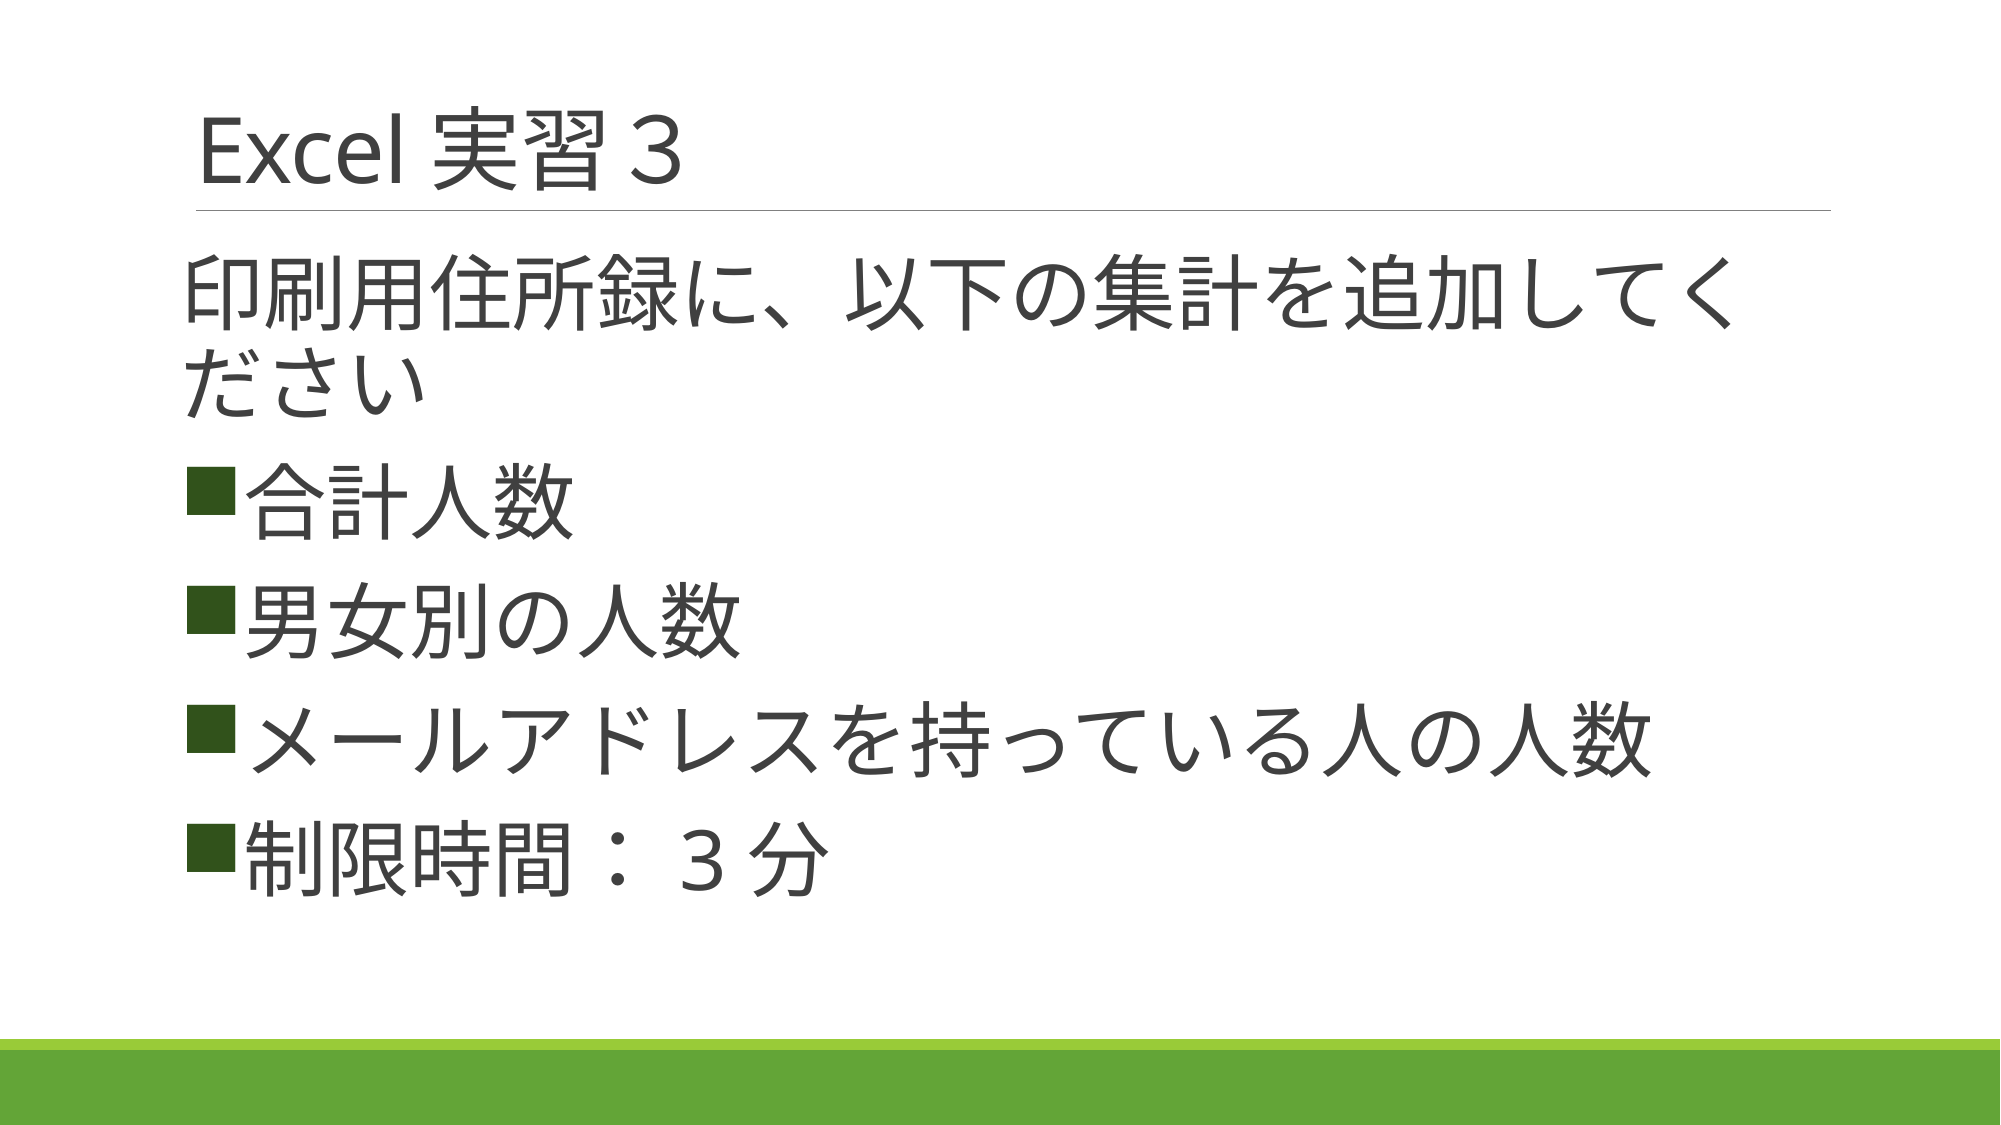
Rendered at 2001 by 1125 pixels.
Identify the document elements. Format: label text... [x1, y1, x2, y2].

list 印刷用住所録に、以下の集計を追加してください 合計人数 男女別の人数 メールアドレスを持っている人の人数 制限時間：3分 [180, 244, 1830, 963]
title Excel実習３ [180, 47, 1830, 211]
